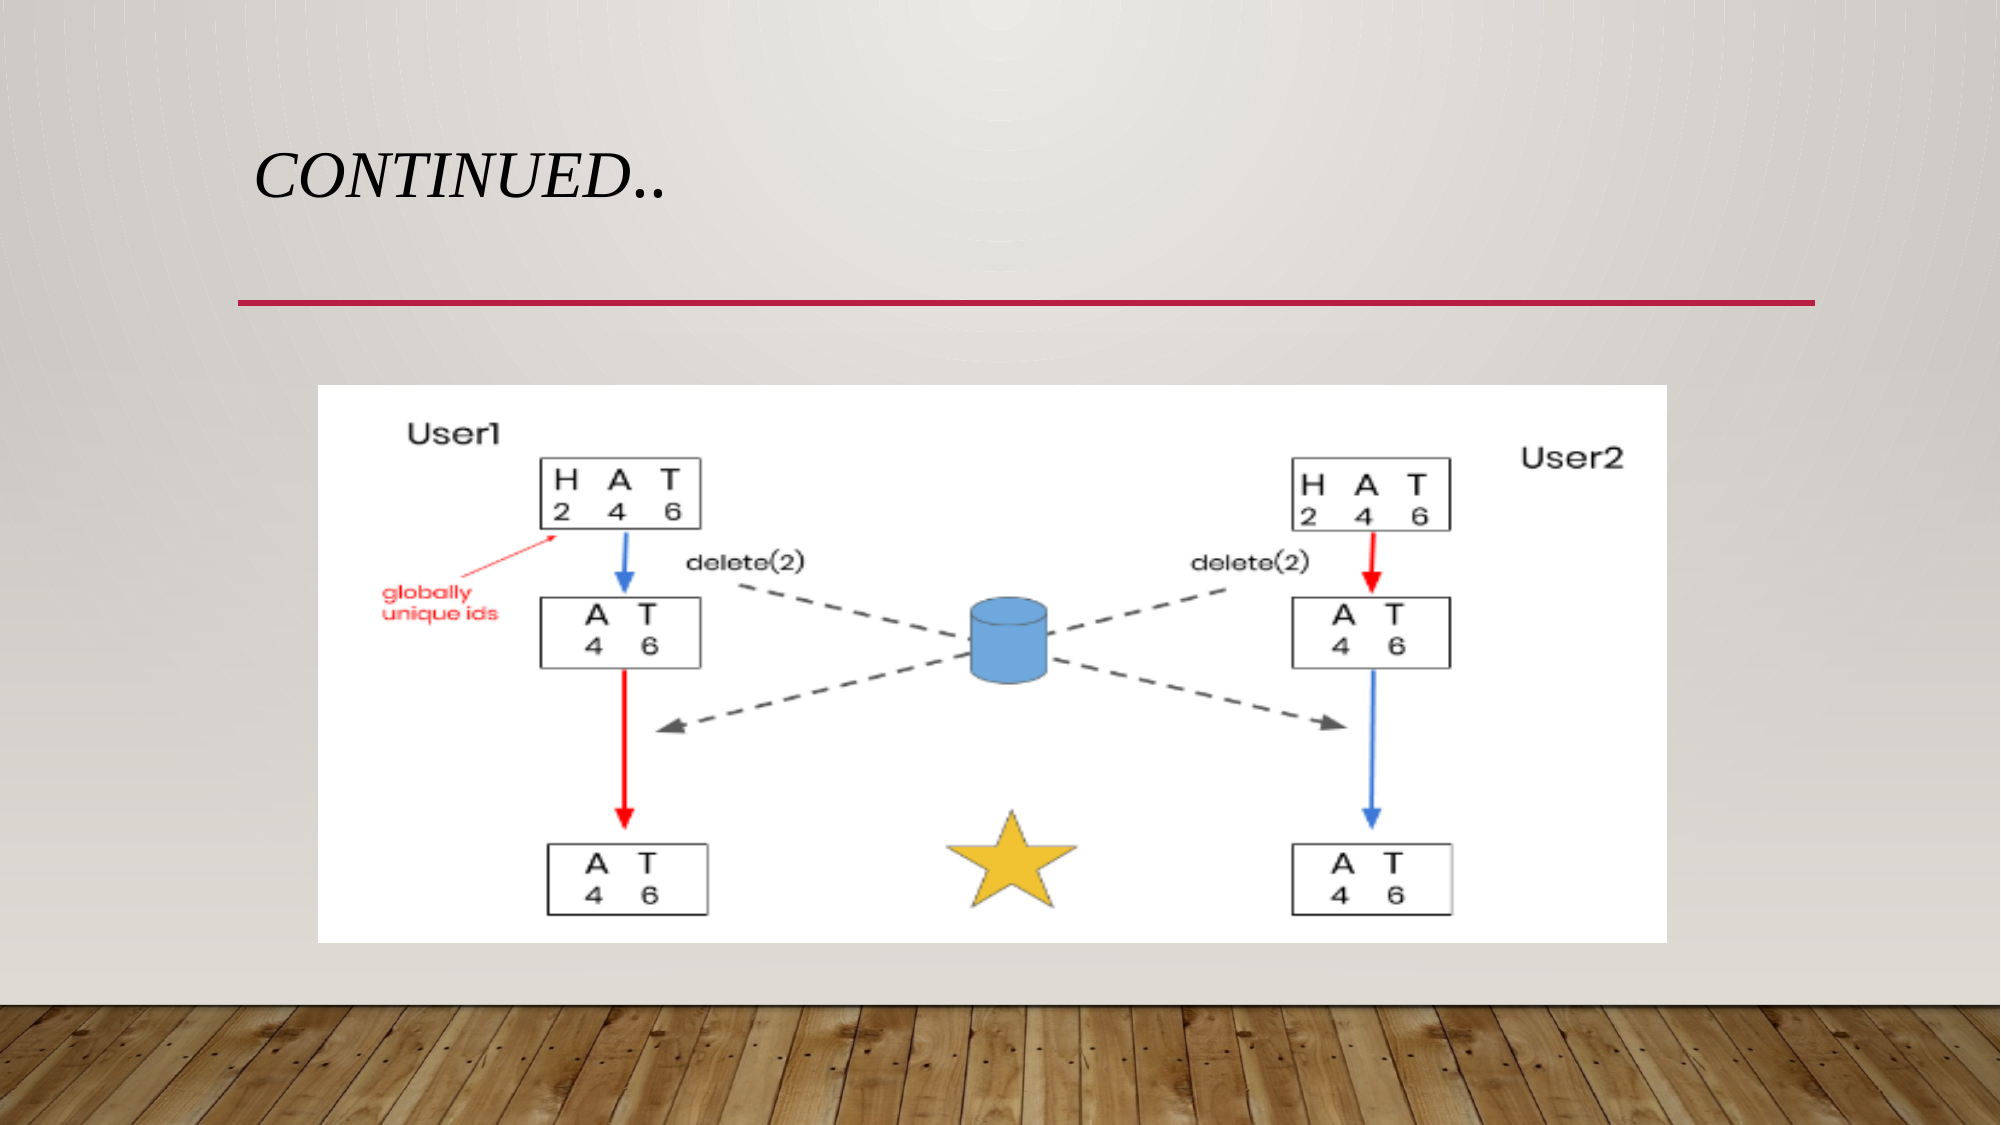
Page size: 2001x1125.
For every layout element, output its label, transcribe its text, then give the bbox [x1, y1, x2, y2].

title Continued.. [238, 131, 1814, 305]
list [318, 385, 1667, 944]
picture [0, 1005, 2000, 1125]
